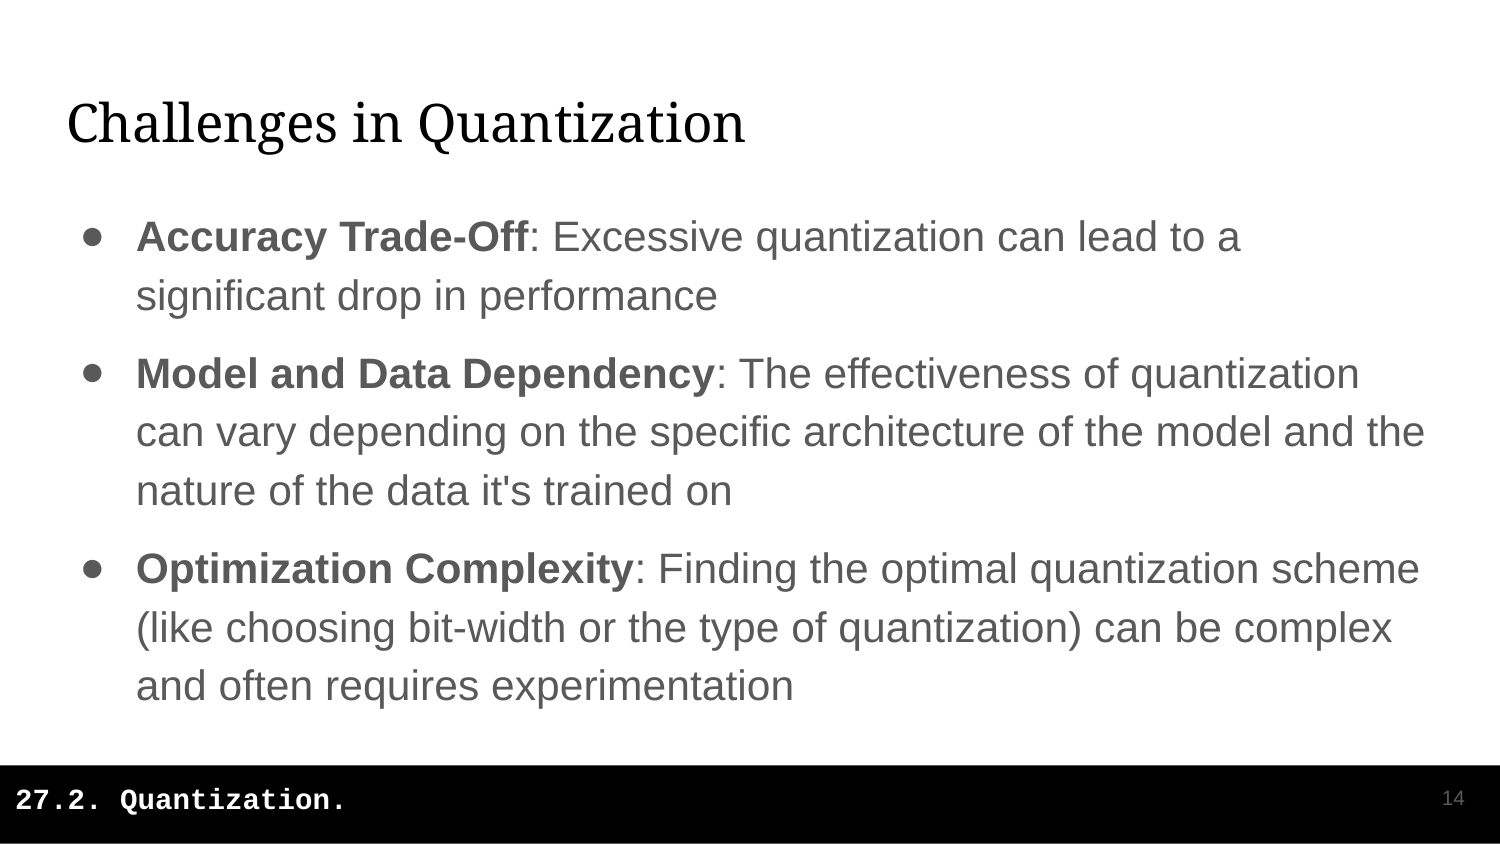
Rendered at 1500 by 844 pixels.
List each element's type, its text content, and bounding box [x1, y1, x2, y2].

list Accuracy Trade-Off: Excessive quantization can lead to a significant drop in performance Model and Data Dependency: The effectiveness of quantization can vary depending on the specific architecture of the model and the nature of the data it's trained on Optimization Complexity: Finding the optimal quantization scheme (like choosing bit-width or the type of quantization) can be complex and often requires experimentation [51, 186, 1449, 729]
slide_number ‹#› [1389, 764, 1480, 830]
title Challenges in Quantization [51, 74, 1449, 169]
text_box 27.2. Quantization. [0, 765, 1500, 844]
